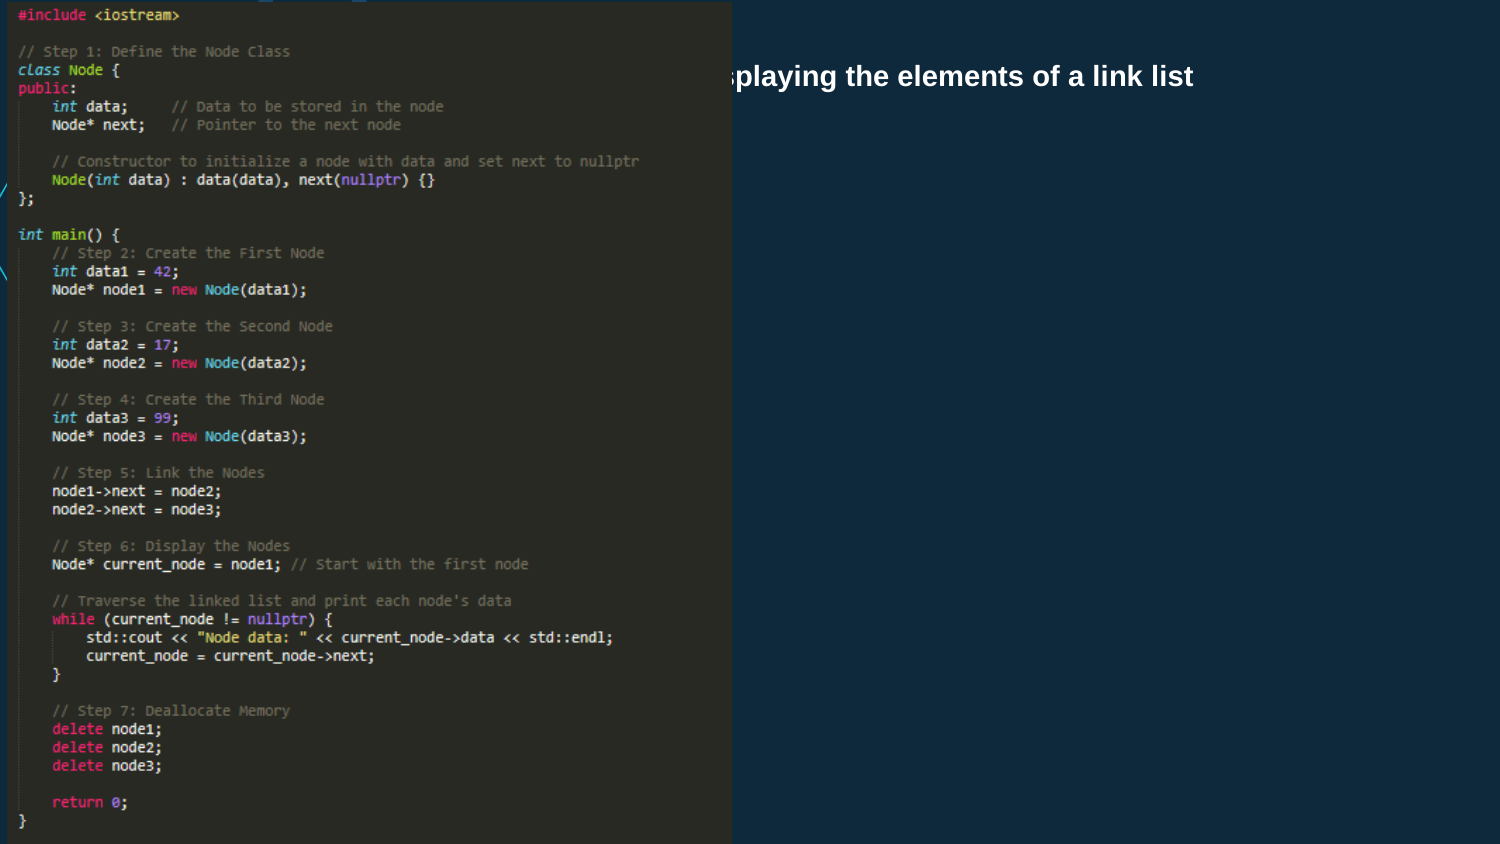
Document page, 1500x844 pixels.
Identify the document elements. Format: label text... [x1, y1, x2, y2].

text_box Displaying the elements of a link list [737, 50, 1271, 100]
picture [7, 2, 733, 844]
